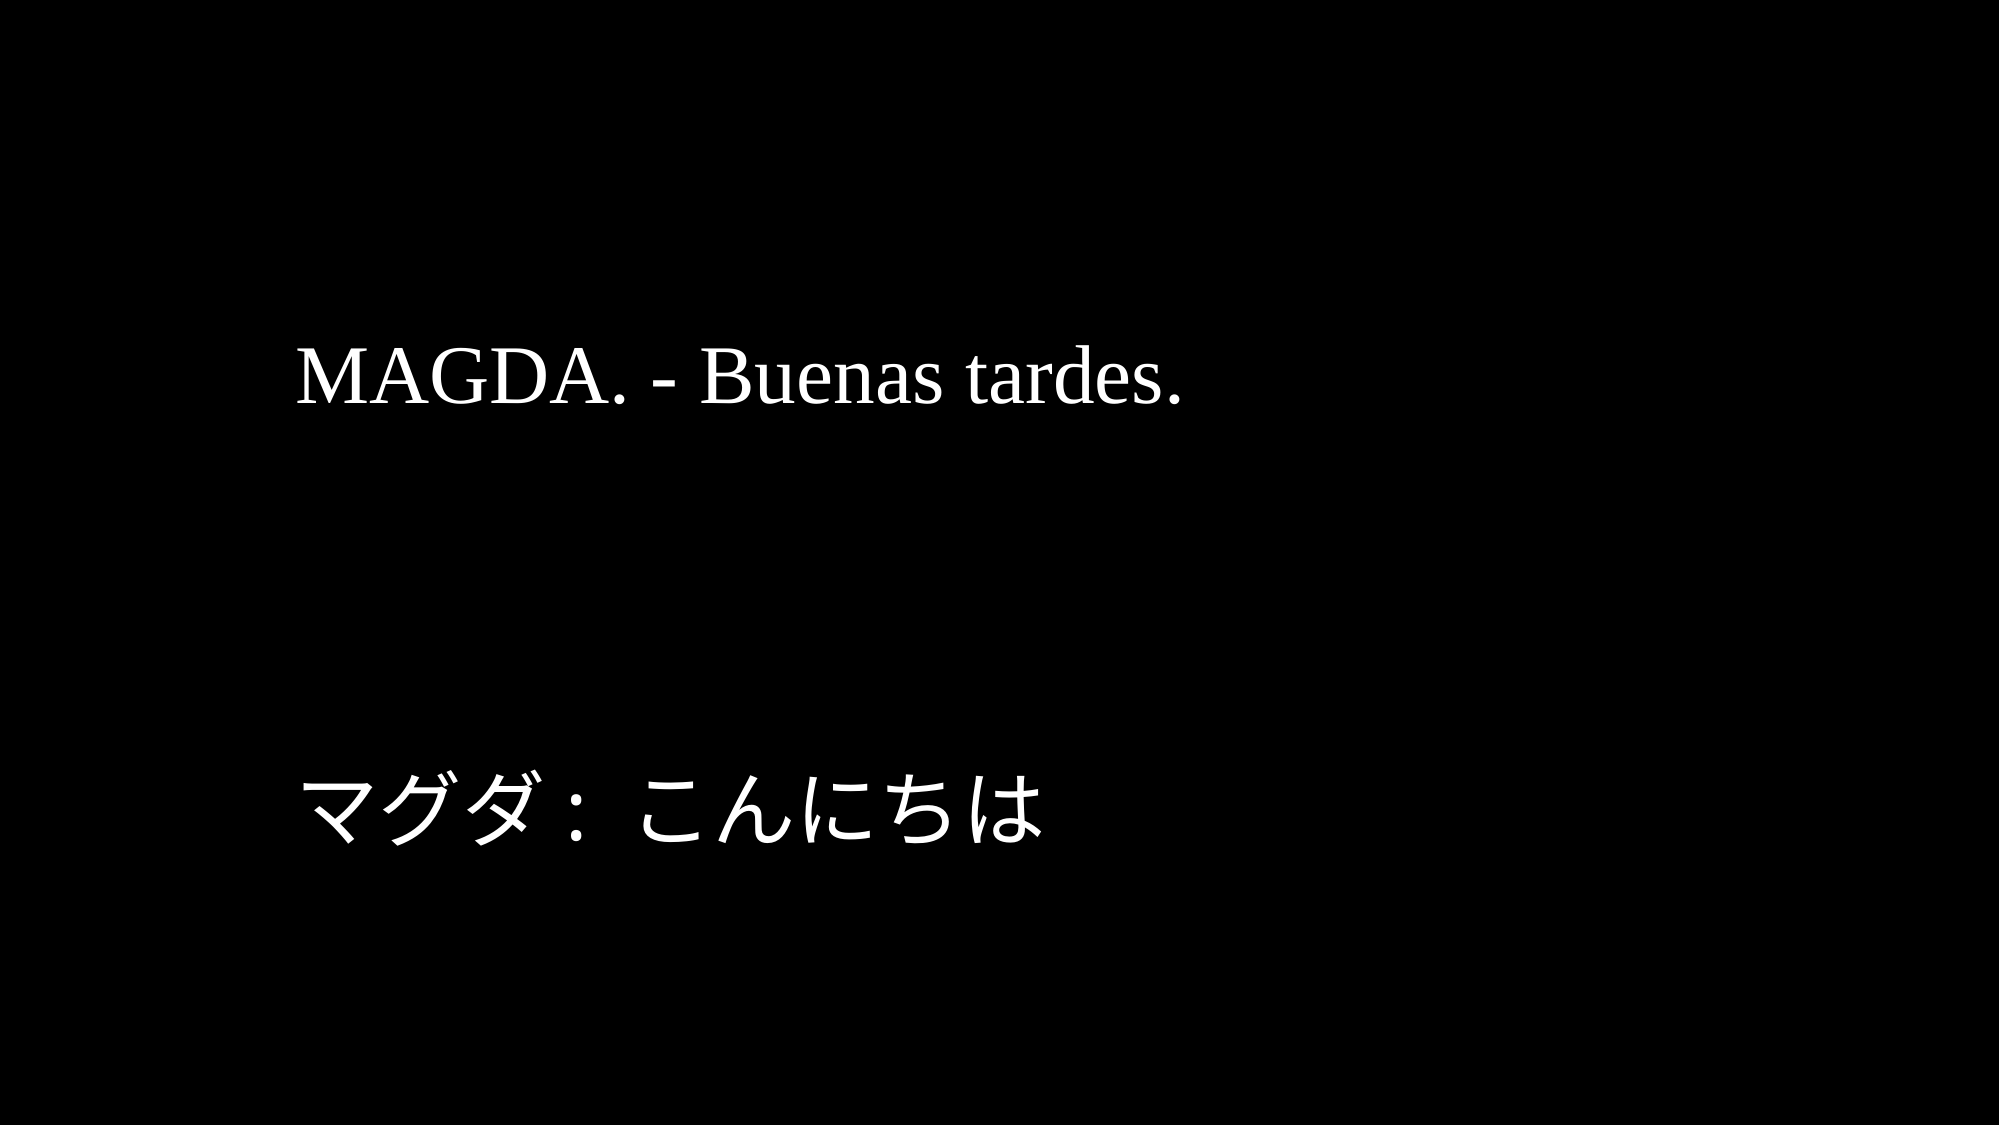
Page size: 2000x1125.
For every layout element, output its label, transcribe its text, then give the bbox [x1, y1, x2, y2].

text_box マグダ: こんにちは [280, 750, 1719, 910]
text_box MAGDA. - Buenas tardes. [280, 312, 1740, 473]
